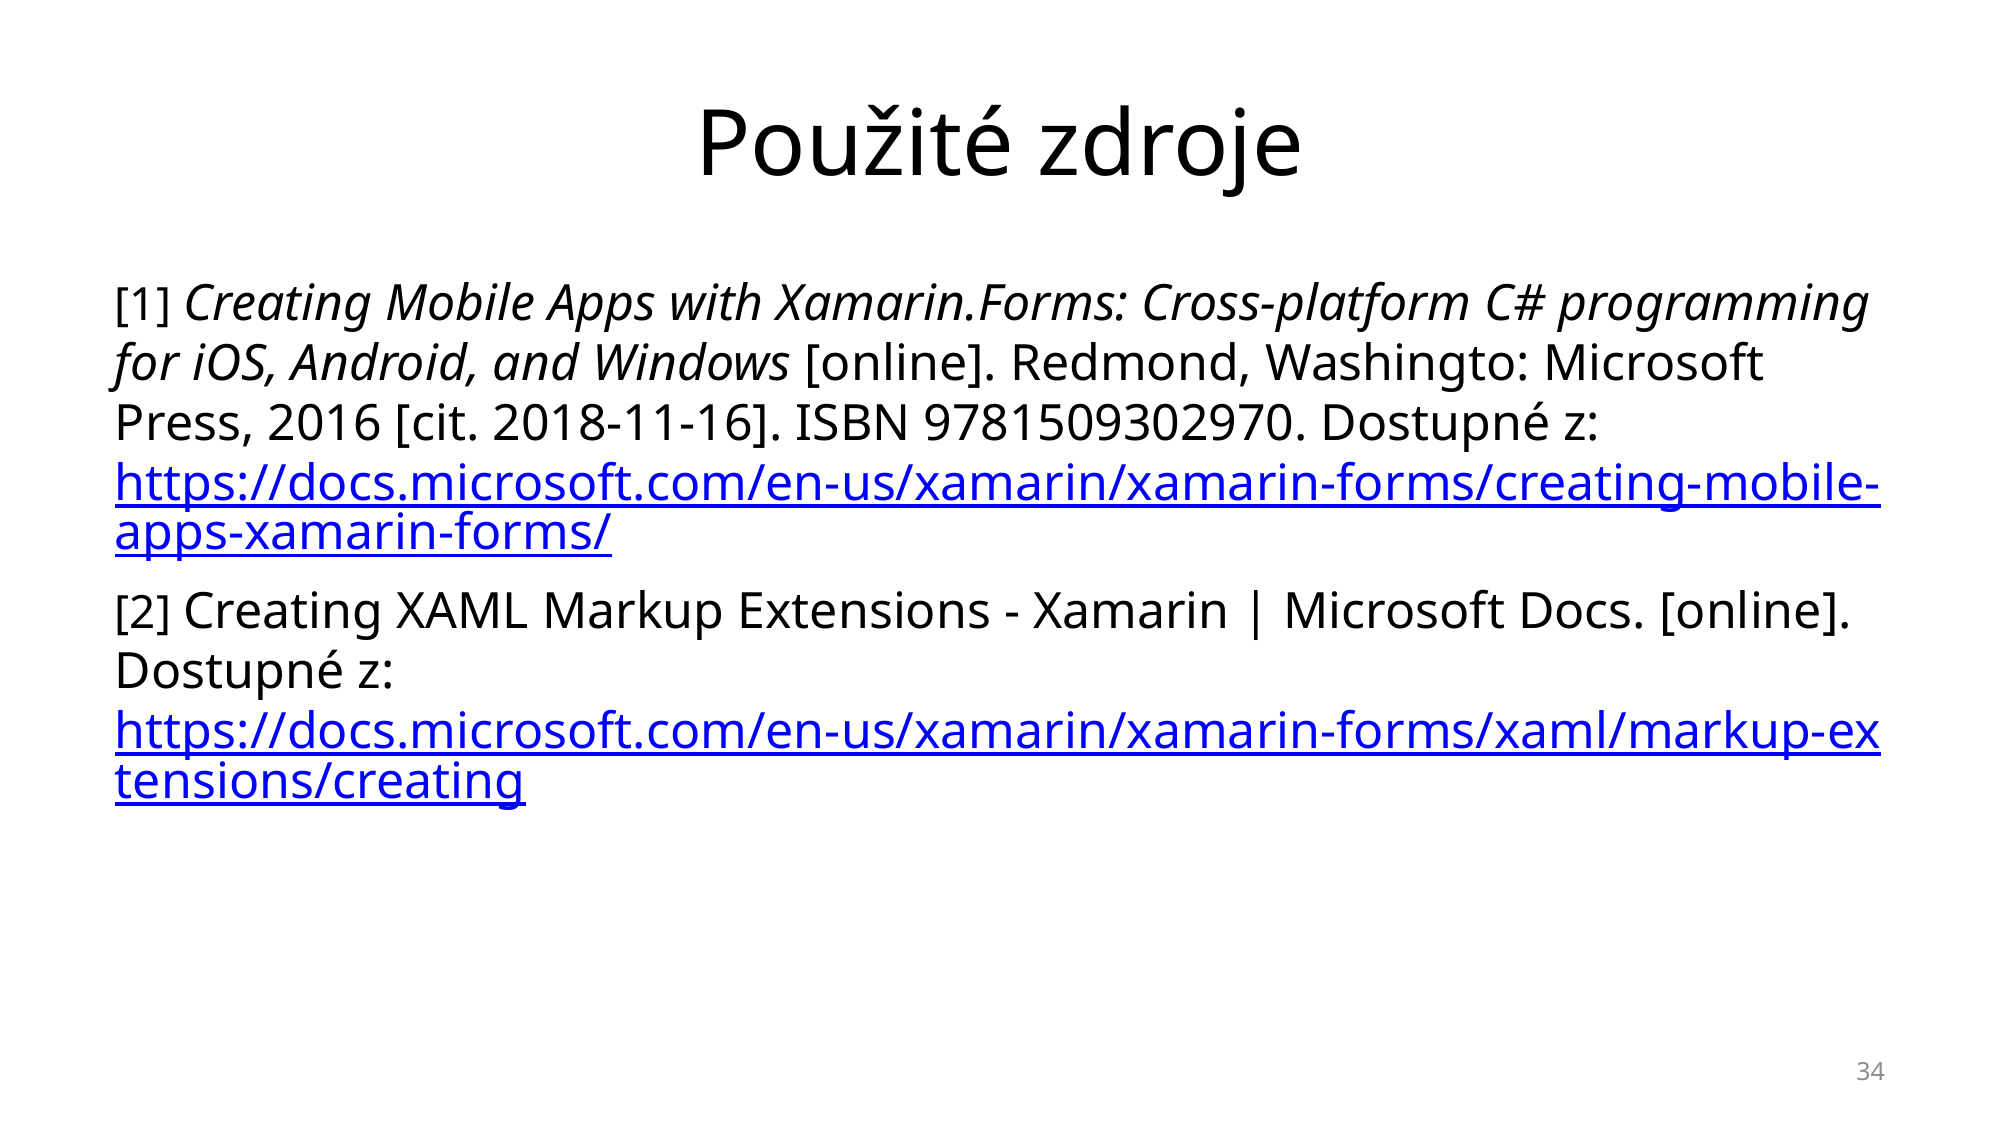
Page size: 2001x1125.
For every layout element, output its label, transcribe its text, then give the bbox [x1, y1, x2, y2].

list [1] Creating Mobile Apps with Xamarin.Forms: Cross-platform C# programming for iOS, Android, and Windows [online]. Redmond, Washingto: Microsoft Press, 2016 [cit. 2018-11-16]. ISBN 9781509302970. Dostupné z: https://docs.microsoft.com/en-us/xamarin/xamarin-forms/creating-mobile-apps-xamarin-forms/ [2] Creating XAML Markup Extensions - Xamarin | Microsoft Docs. [online]. Dostupné z: https://docs.microsoft.com/en-us/xamarin/xamarin-forms/xaml/markup-extensions/creating [99, 262, 1900, 1005]
title Použité zdroje [99, 45, 1900, 233]
slide_number 34 [1433, 1042, 1900, 1103]
